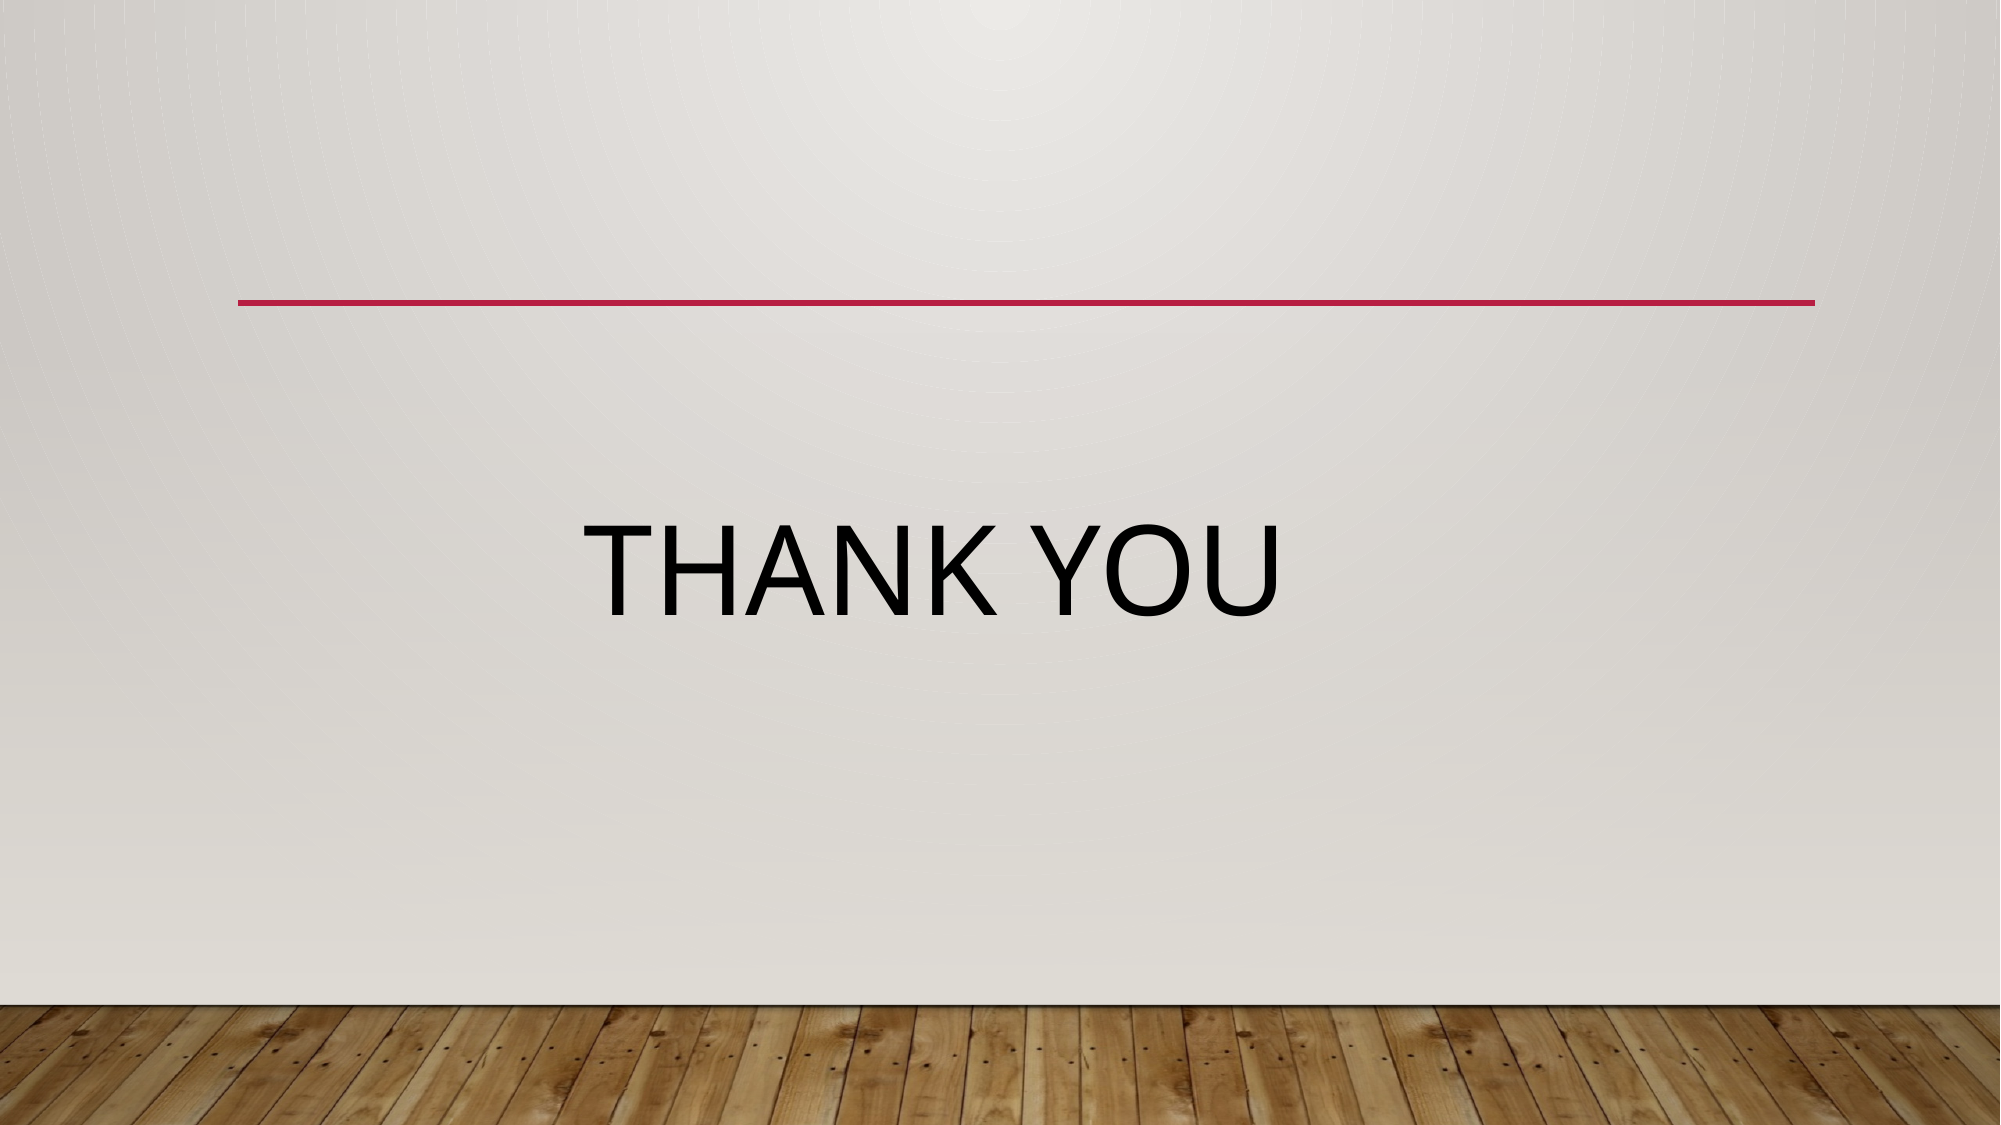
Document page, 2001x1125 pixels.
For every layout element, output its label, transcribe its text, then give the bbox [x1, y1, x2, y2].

picture [0, 1005, 2000, 1125]
title THANK YOU [569, 499, 1326, 668]
